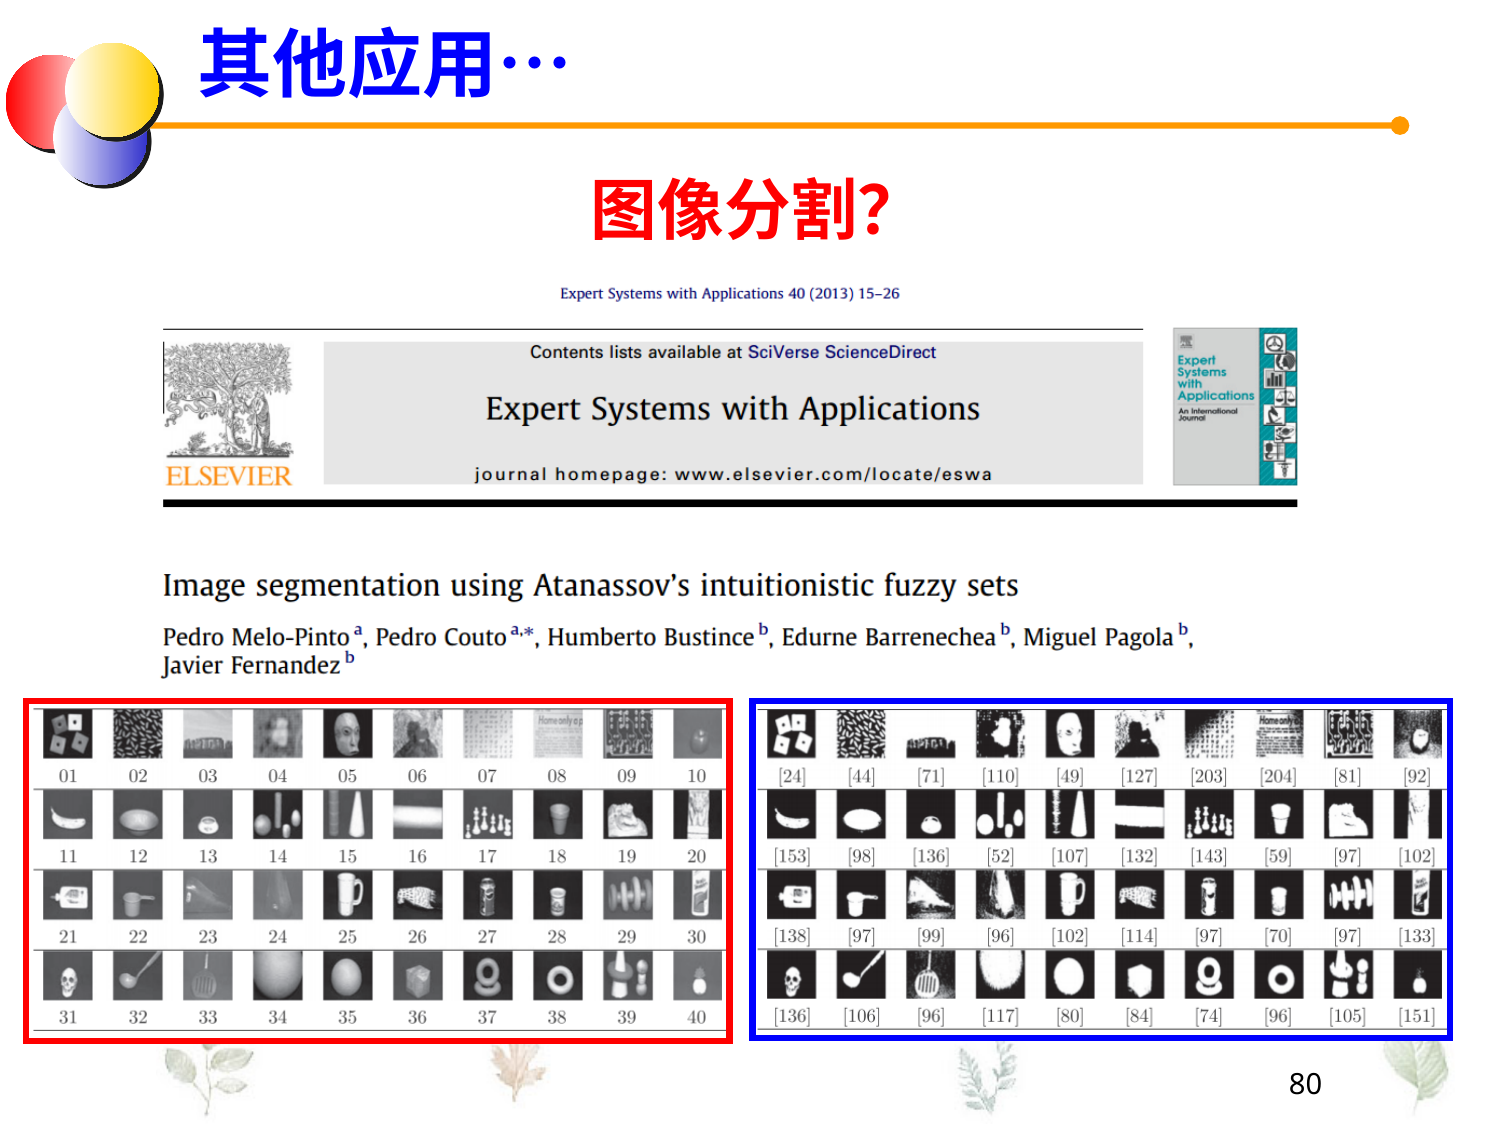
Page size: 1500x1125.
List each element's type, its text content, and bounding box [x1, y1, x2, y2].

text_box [5, 42, 160, 185]
picture [29, 703, 727, 1038]
slide_number 80 [1025, 1044, 1338, 1113]
picture [156, 1044, 263, 1124]
picture [478, 1044, 571, 1121]
picture [939, 1041, 1038, 1124]
text_box [164, 119, 1407, 132]
text_box 其他应用… [183, 8, 1057, 114]
picture [1376, 1002, 1458, 1124]
text_box 图像分割？ [575, 160, 940, 255]
picture [147, 278, 1306, 680]
picture [755, 704, 1448, 1036]
